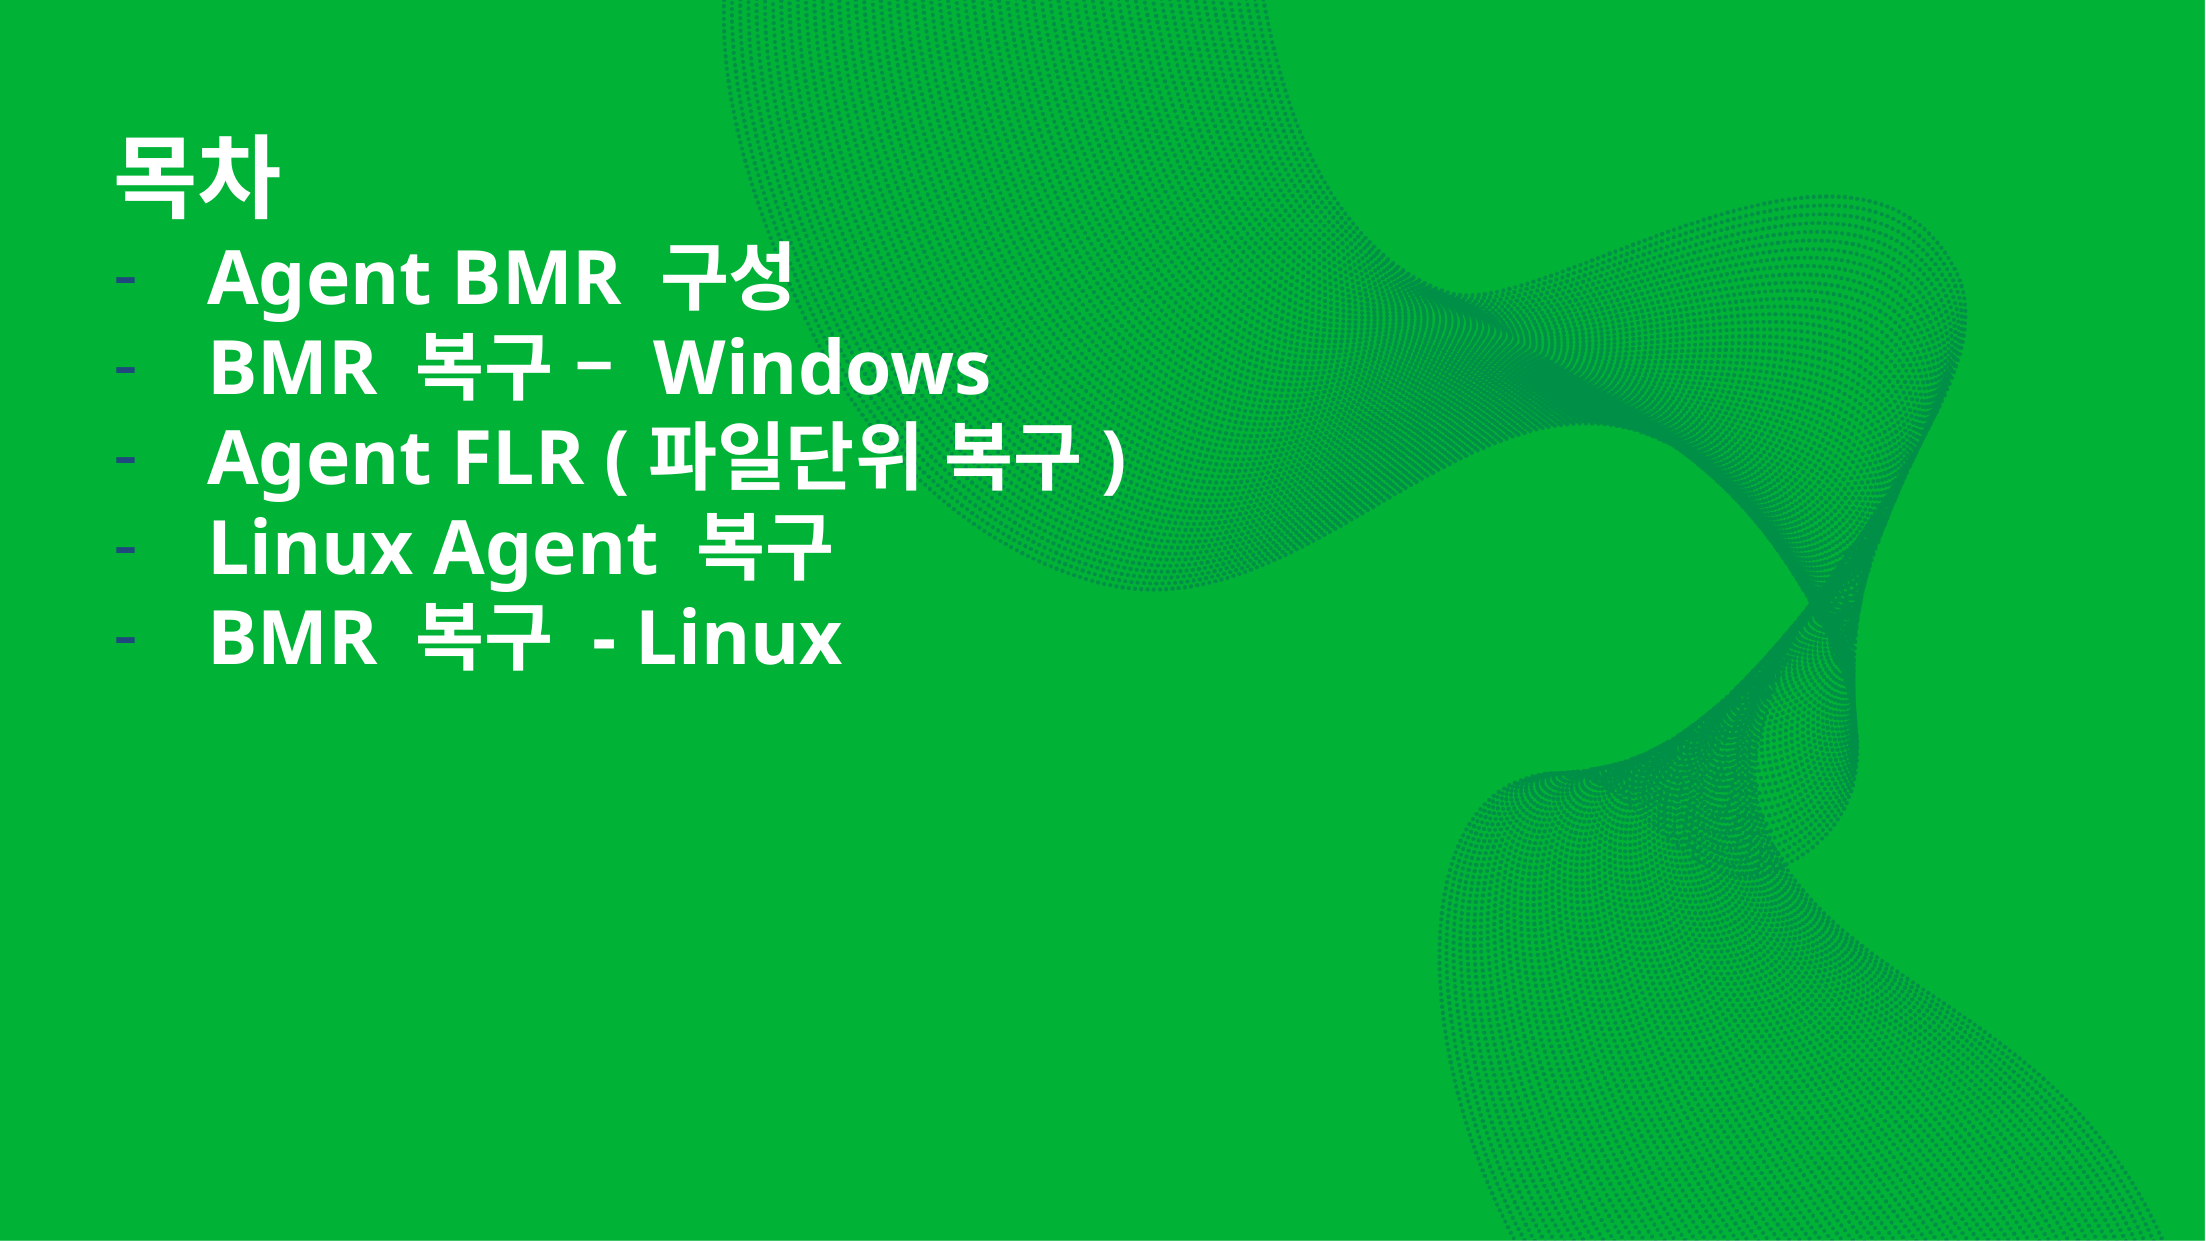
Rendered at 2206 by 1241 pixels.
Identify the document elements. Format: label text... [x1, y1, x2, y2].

list 목차 Agent BMR 구성 BMR 복구 – Windows Agent FLR (파일단위 복구) Linux Agent 복구 BMR 복구 - Linux [98, 112, 2130, 335]
picture [0, 0, 2205, 1241]
